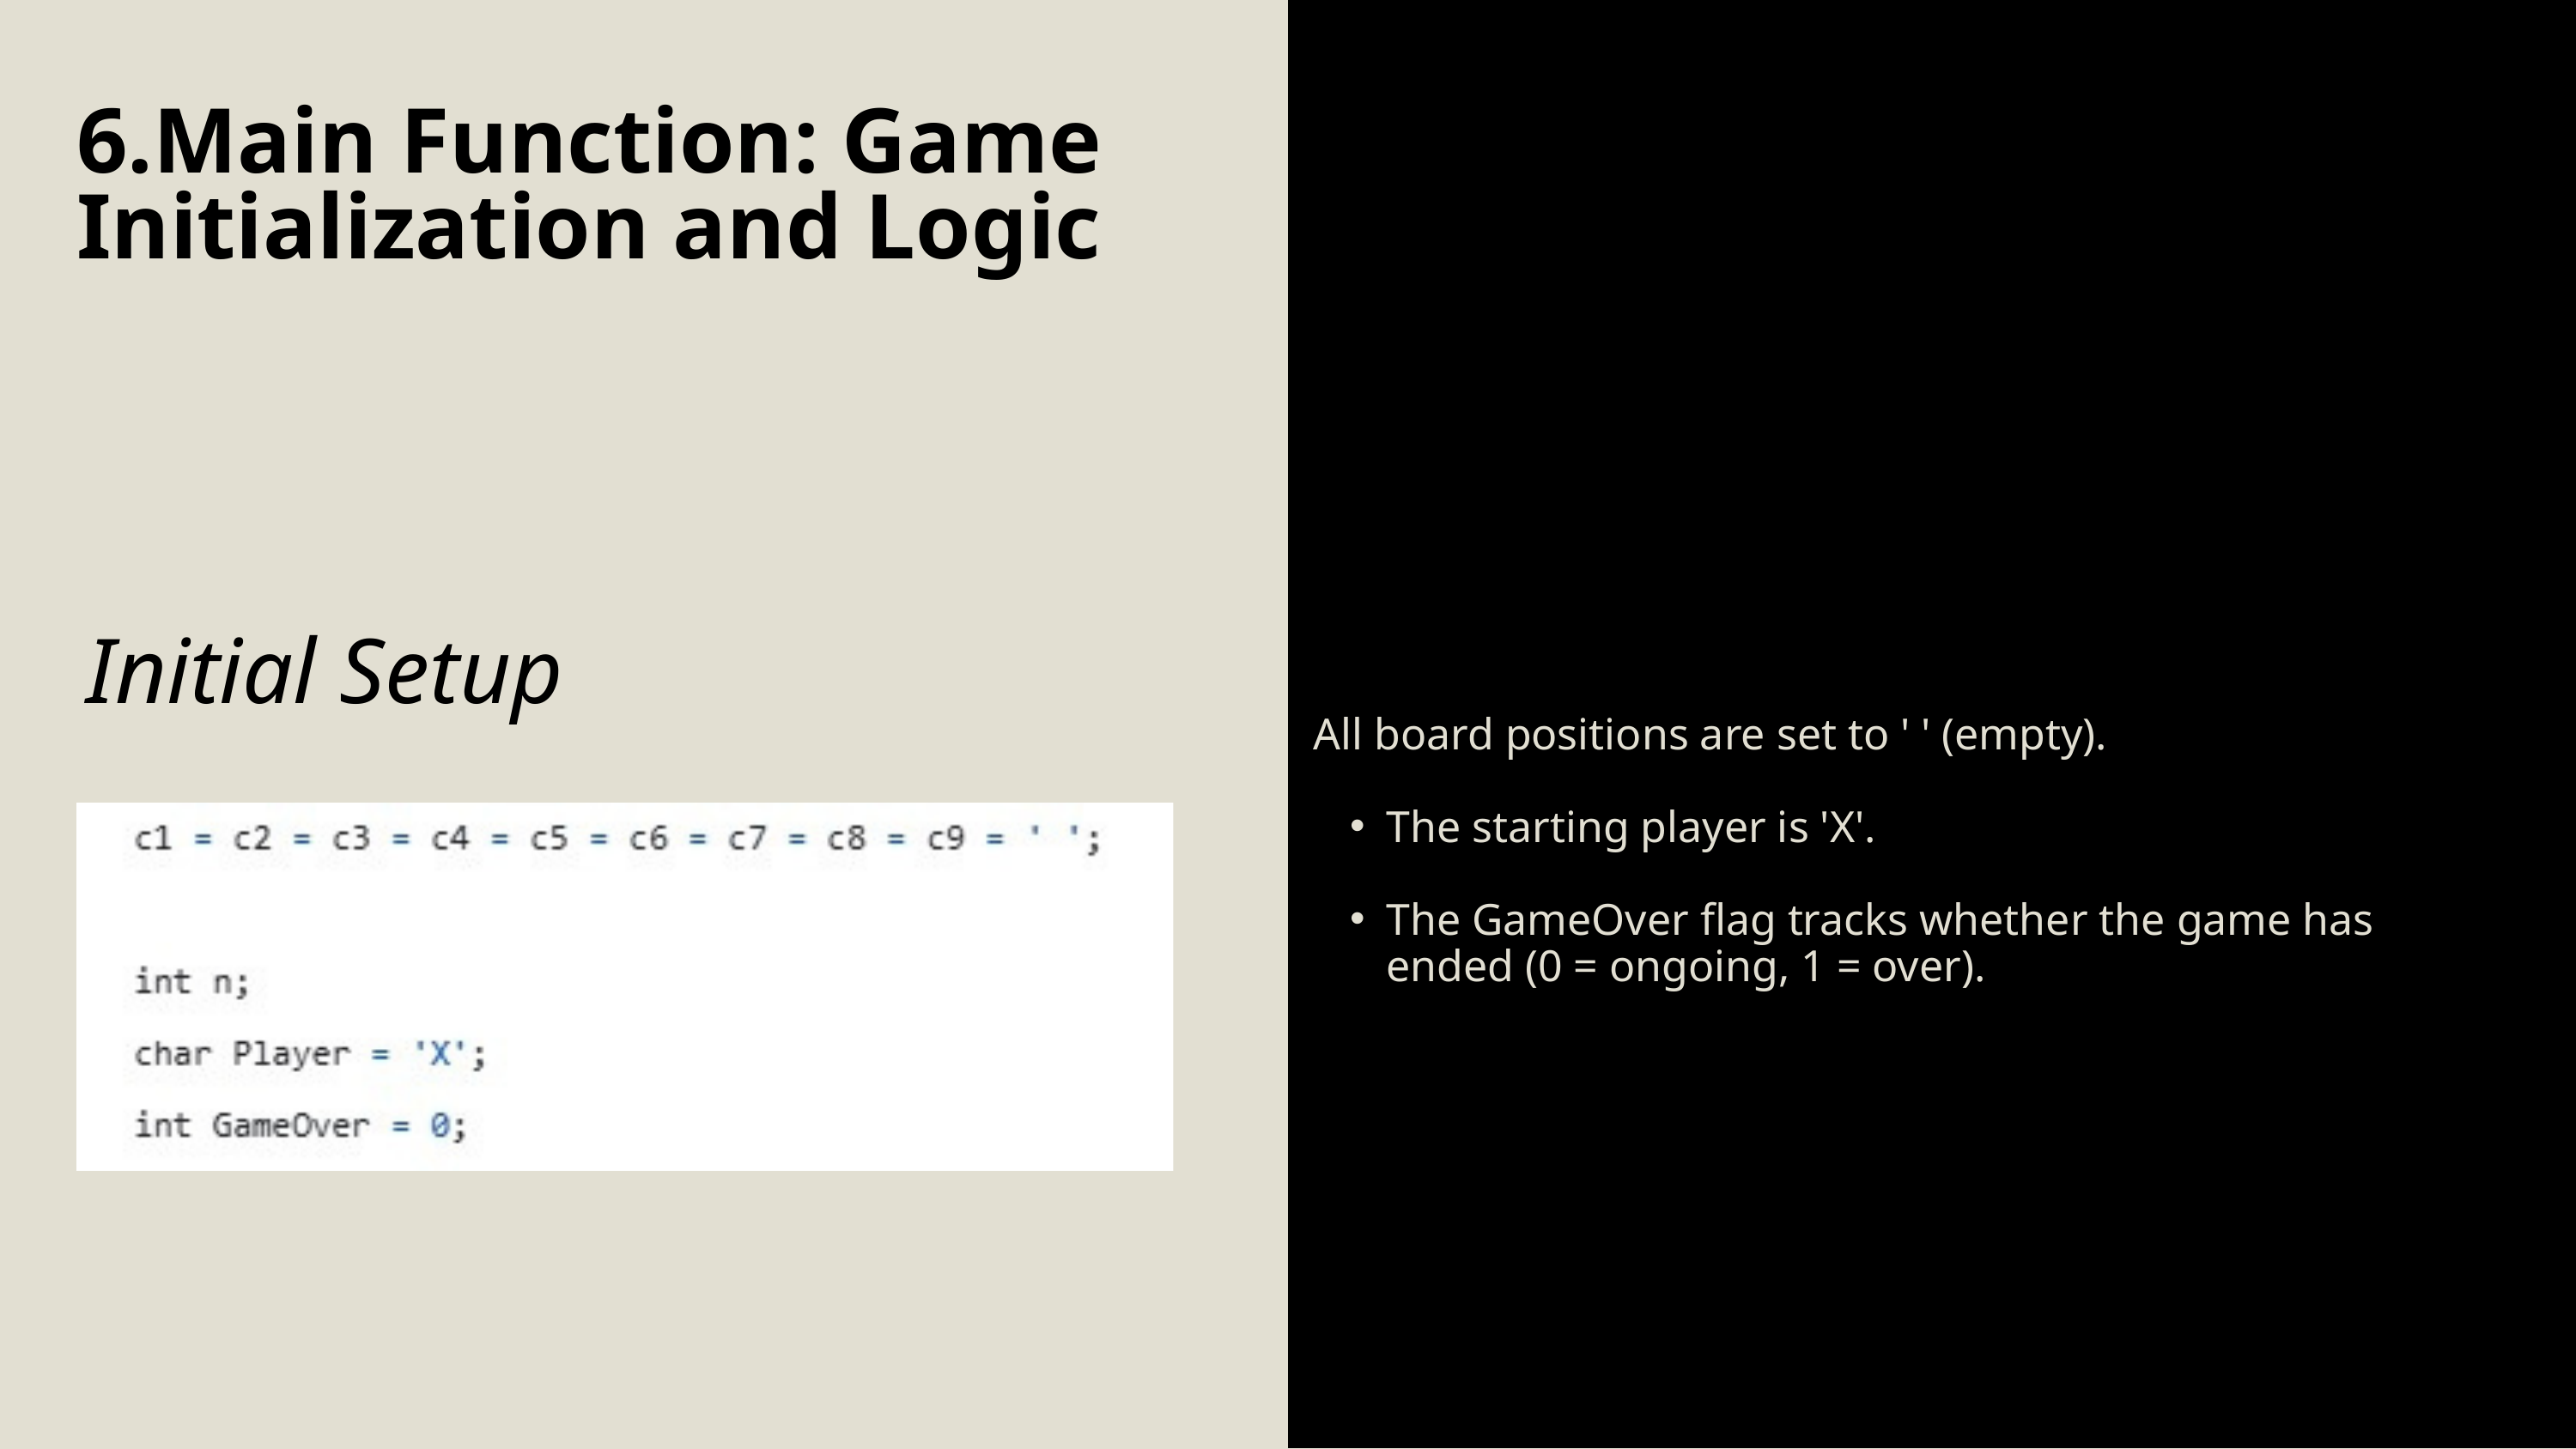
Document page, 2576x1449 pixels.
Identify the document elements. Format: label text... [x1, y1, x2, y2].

text_box [76, 803, 1174, 1171]
text_box Initial Setup [76, 625, 573, 722]
text_box 6.Main Function: Game Initialization and Logic [76, 105, 1283, 277]
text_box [1287, 0, 2576, 1449]
